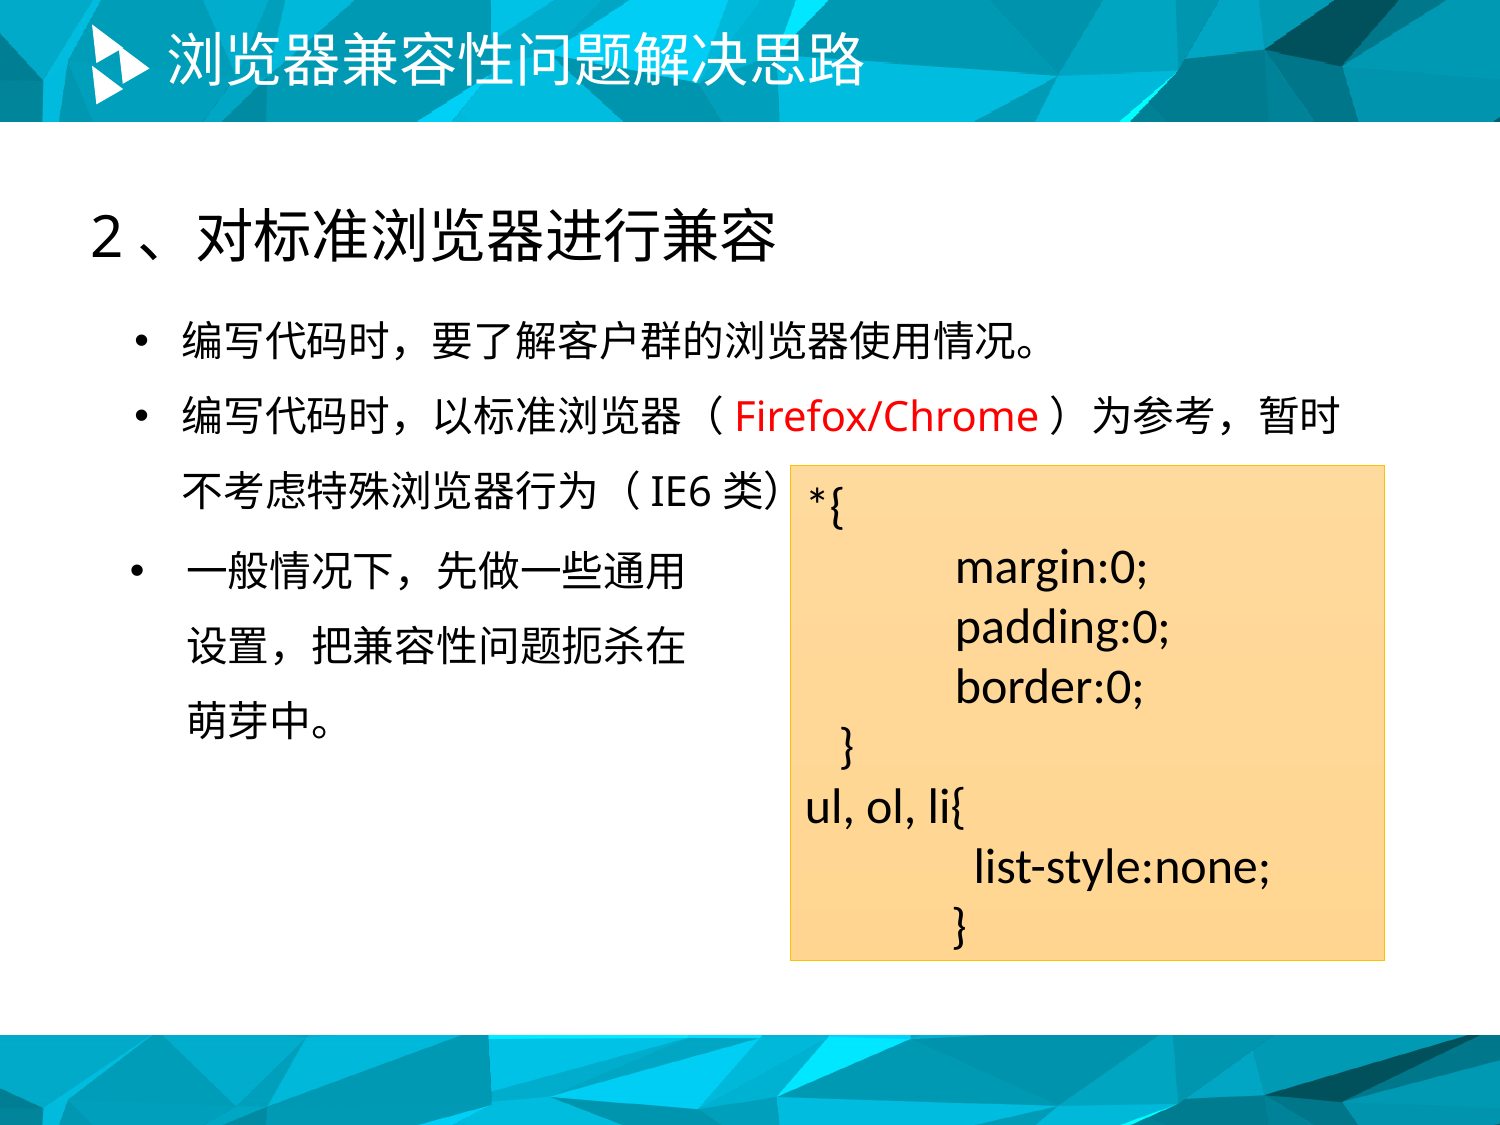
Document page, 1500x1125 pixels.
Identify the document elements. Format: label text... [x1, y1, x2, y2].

text_box *{ margin:0; padding:0; border:0; } ul, ol, li{ list-style:none; } [790, 465, 1385, 961]
list 2、对标准浏览器进行兼容 [75, 156, 1425, 295]
title 浏览器兼容性问题解决思路 [151, 11, 1446, 115]
text_box 一般情况下，先做一些通用设置，把兼容性问题扼杀在萌芽中。 [115, 512, 710, 798]
picture [0, 1035, 1500, 1125]
text_box 编写代码时，要了解客户群的浏览器使用情况。 编写代码时，以标准浏览器（Firefox/Chrome）为参考，暂时不考虑特殊浏览器行为（IE6类）。 [54, 282, 1385, 568]
picture [0, 0, 1500, 122]
